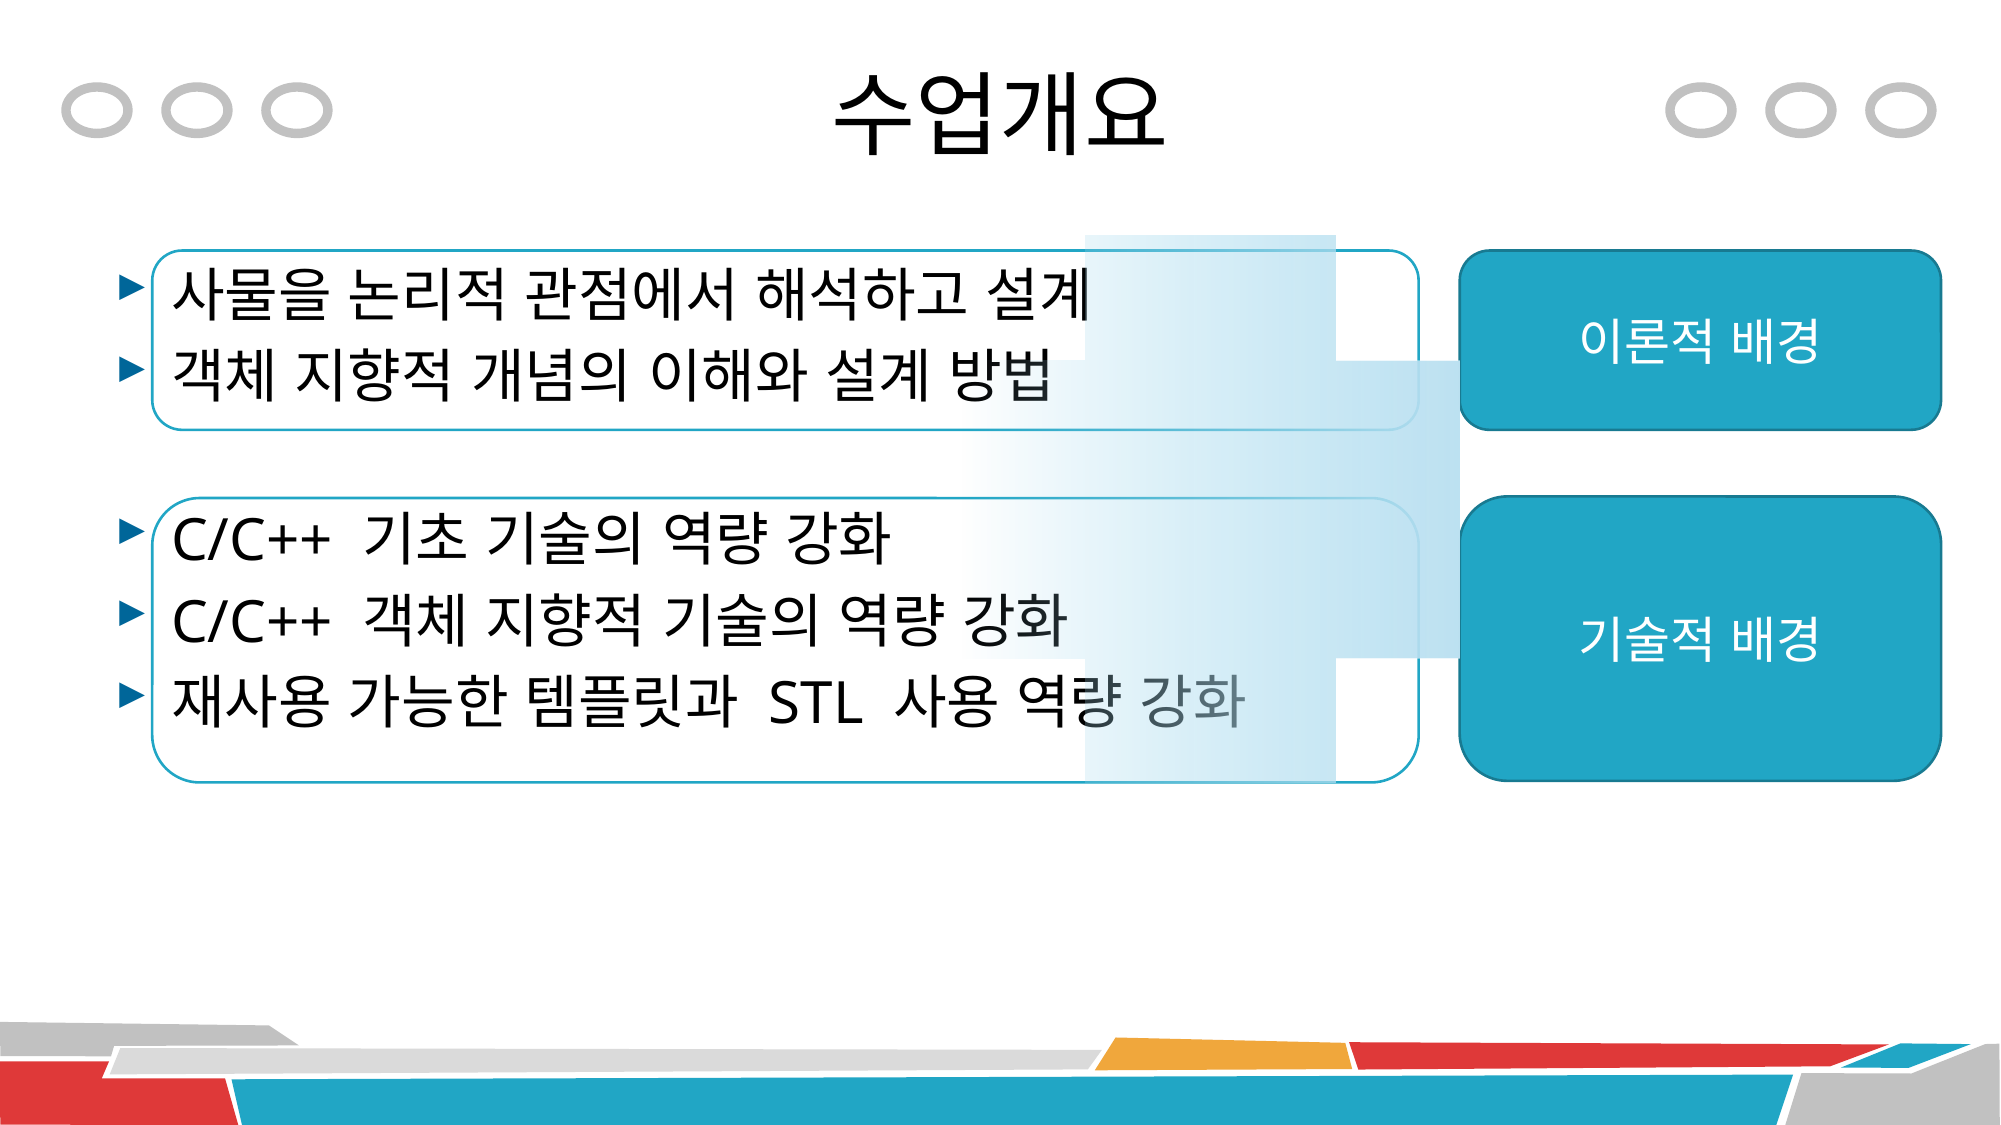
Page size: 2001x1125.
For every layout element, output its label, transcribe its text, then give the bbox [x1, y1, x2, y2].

text_box 기술적 배경 [1458, 495, 1943, 783]
title 수업개요 [350, 18, 1650, 206]
text_box [959, 234, 1461, 784]
list 사물을 논리적 관점에서 해석하고 설계 객체 지향적 개념의 이해와 설계 방법 C/C++ 기초 기술의 역량 강화 C/C++ 객체 지향적 기술의 역량 강화 재사용 가능한 템플릿과 STL 사용 역량 강화 [99, 250, 1900, 1005]
text_box 이론적 배경 [1458, 249, 1943, 432]
